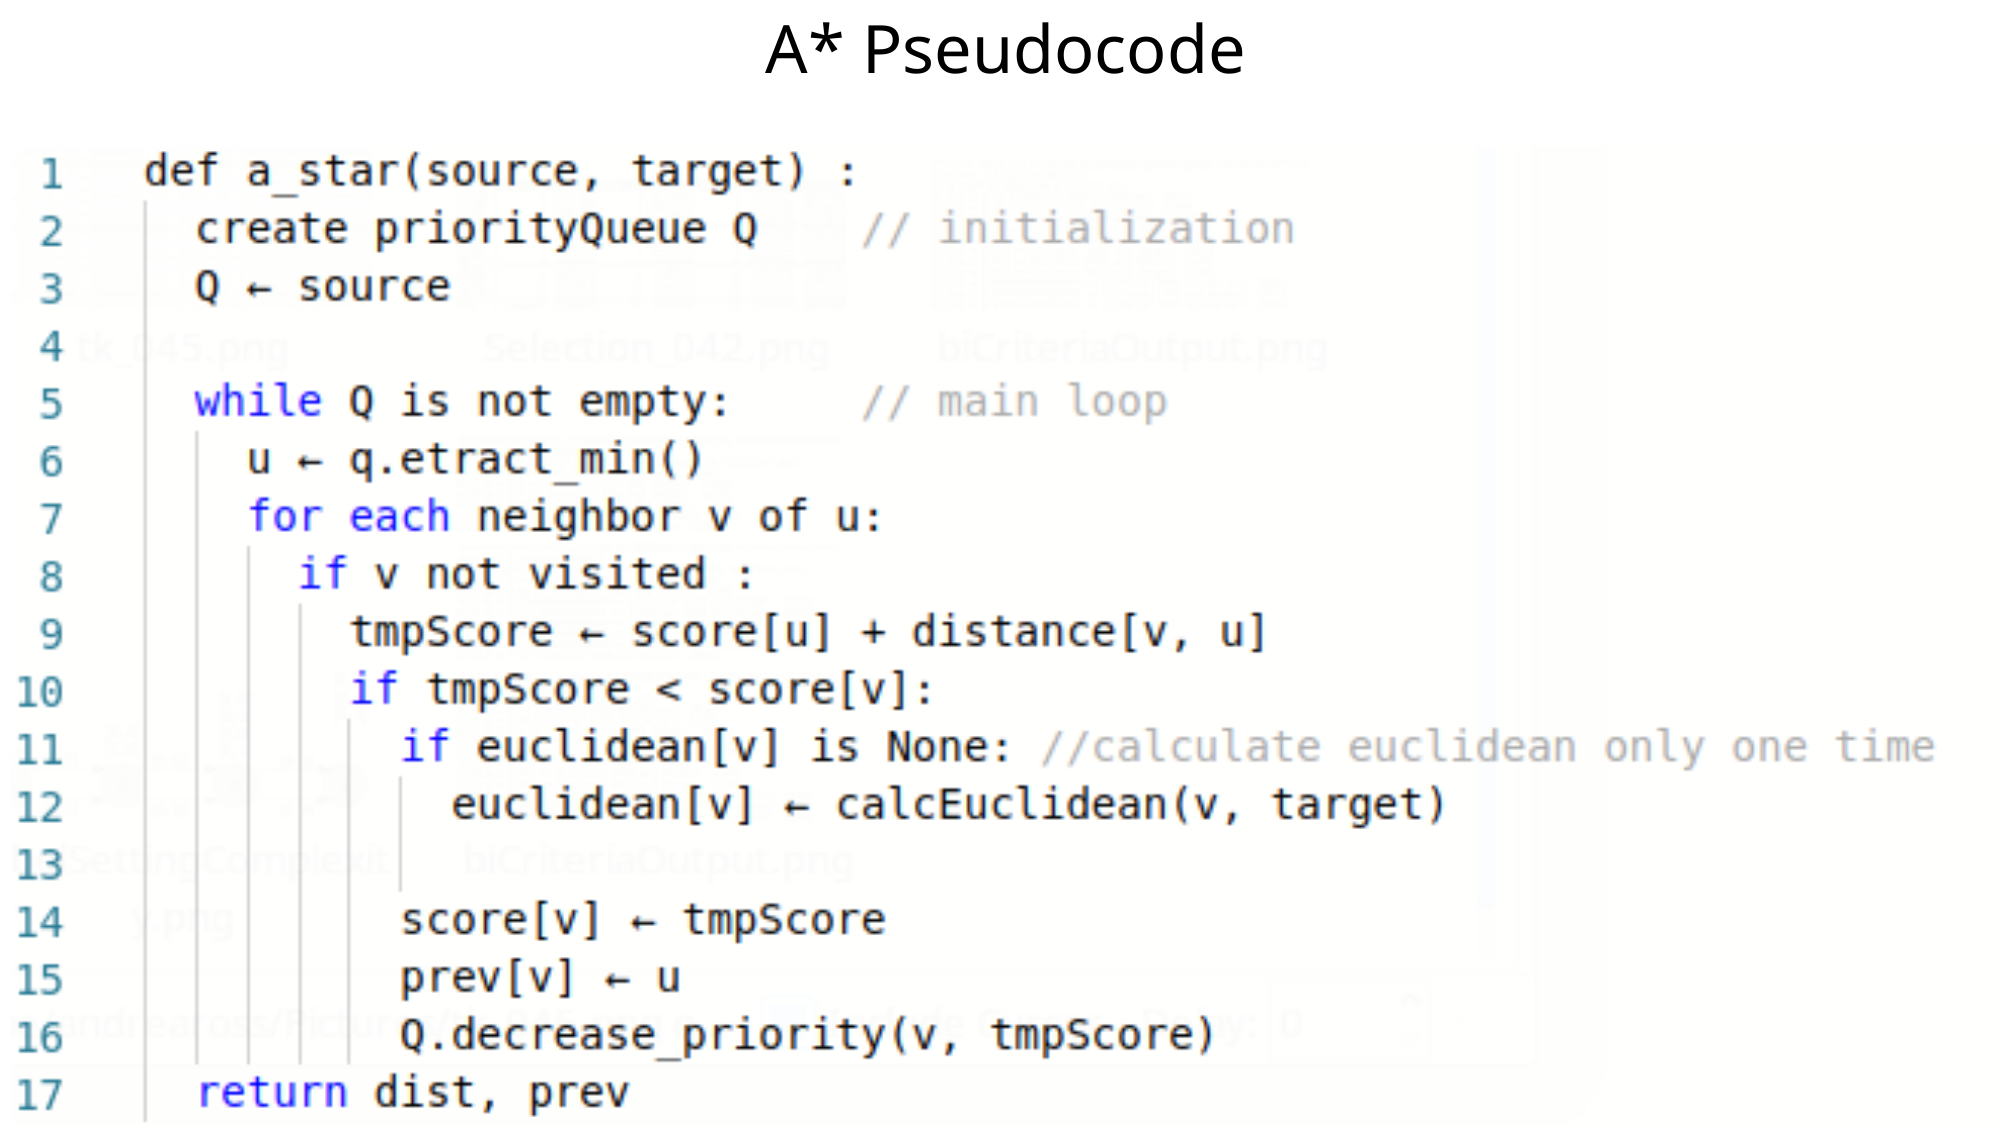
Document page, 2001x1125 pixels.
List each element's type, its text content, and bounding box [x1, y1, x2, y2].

text_box A* Pseudocode [718, 0, 1294, 94]
picture [11, 147, 2000, 1125]
